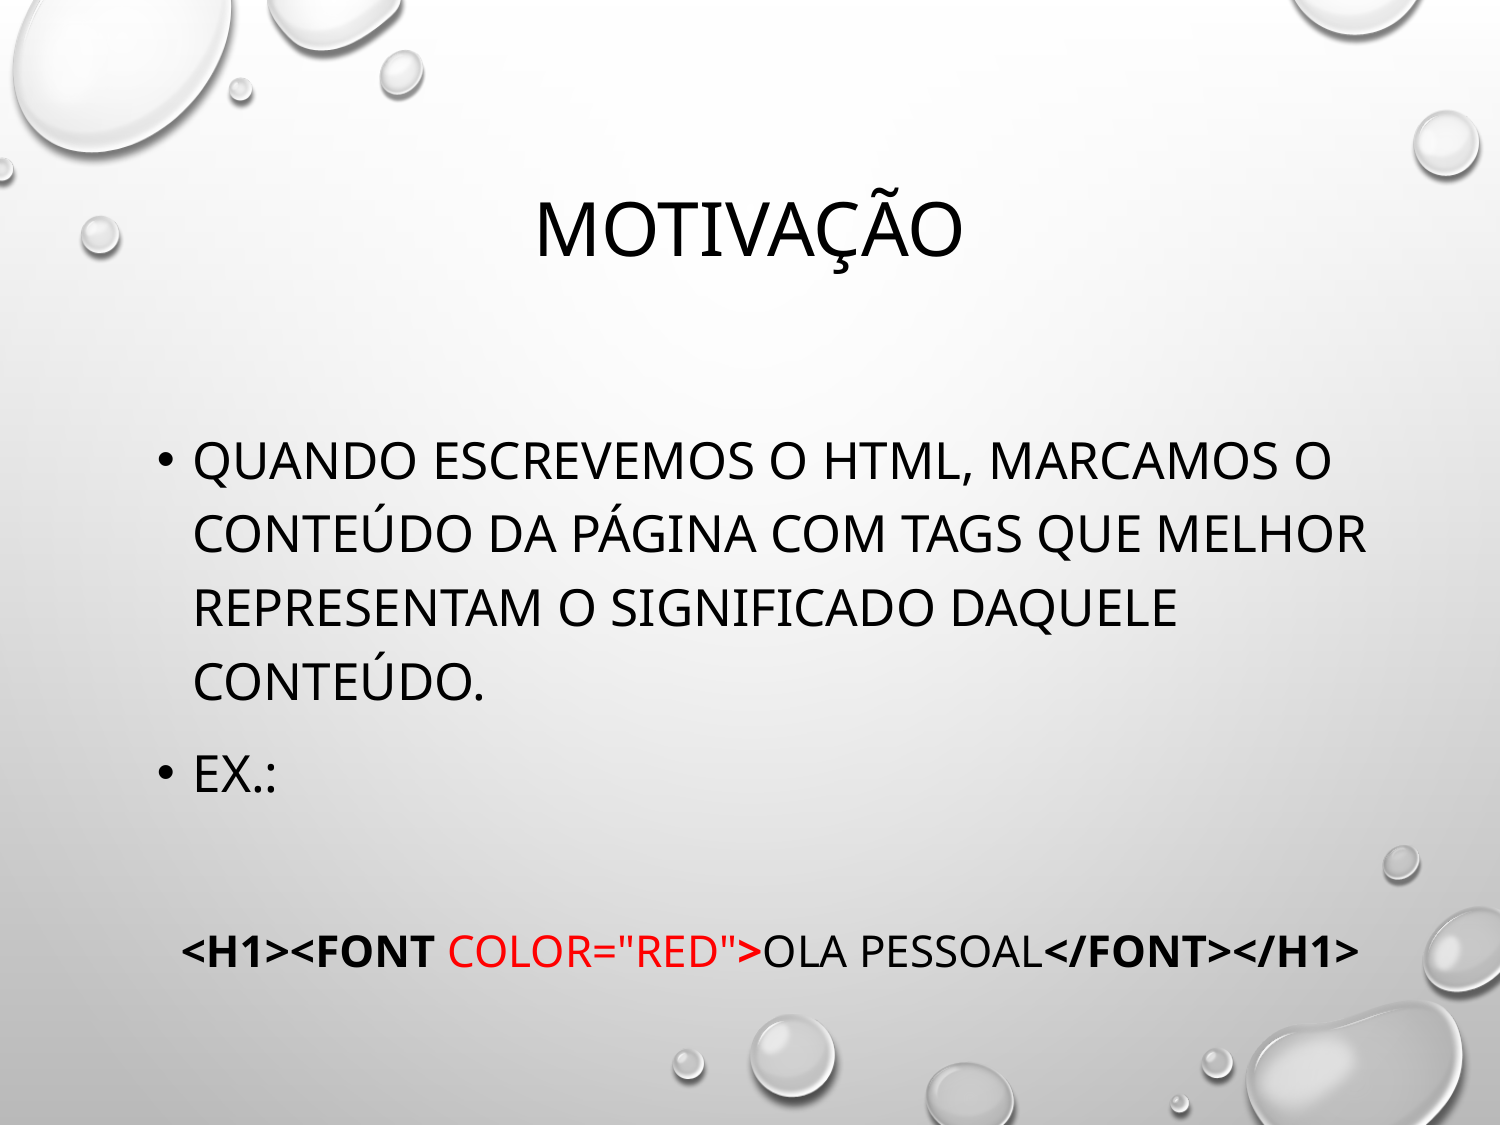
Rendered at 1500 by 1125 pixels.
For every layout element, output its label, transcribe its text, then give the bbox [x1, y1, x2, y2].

list Quando escrevemos o HTML, marcamos o conteúdo da página com tags que melhor representam o significado daquele conteúdo. Ex.: <h1><font color="red">Ola pessoal</font></h1> [141, 408, 1400, 988]
picture [0, 0, 1500, 1125]
title Motivação [112, 101, 1388, 364]
